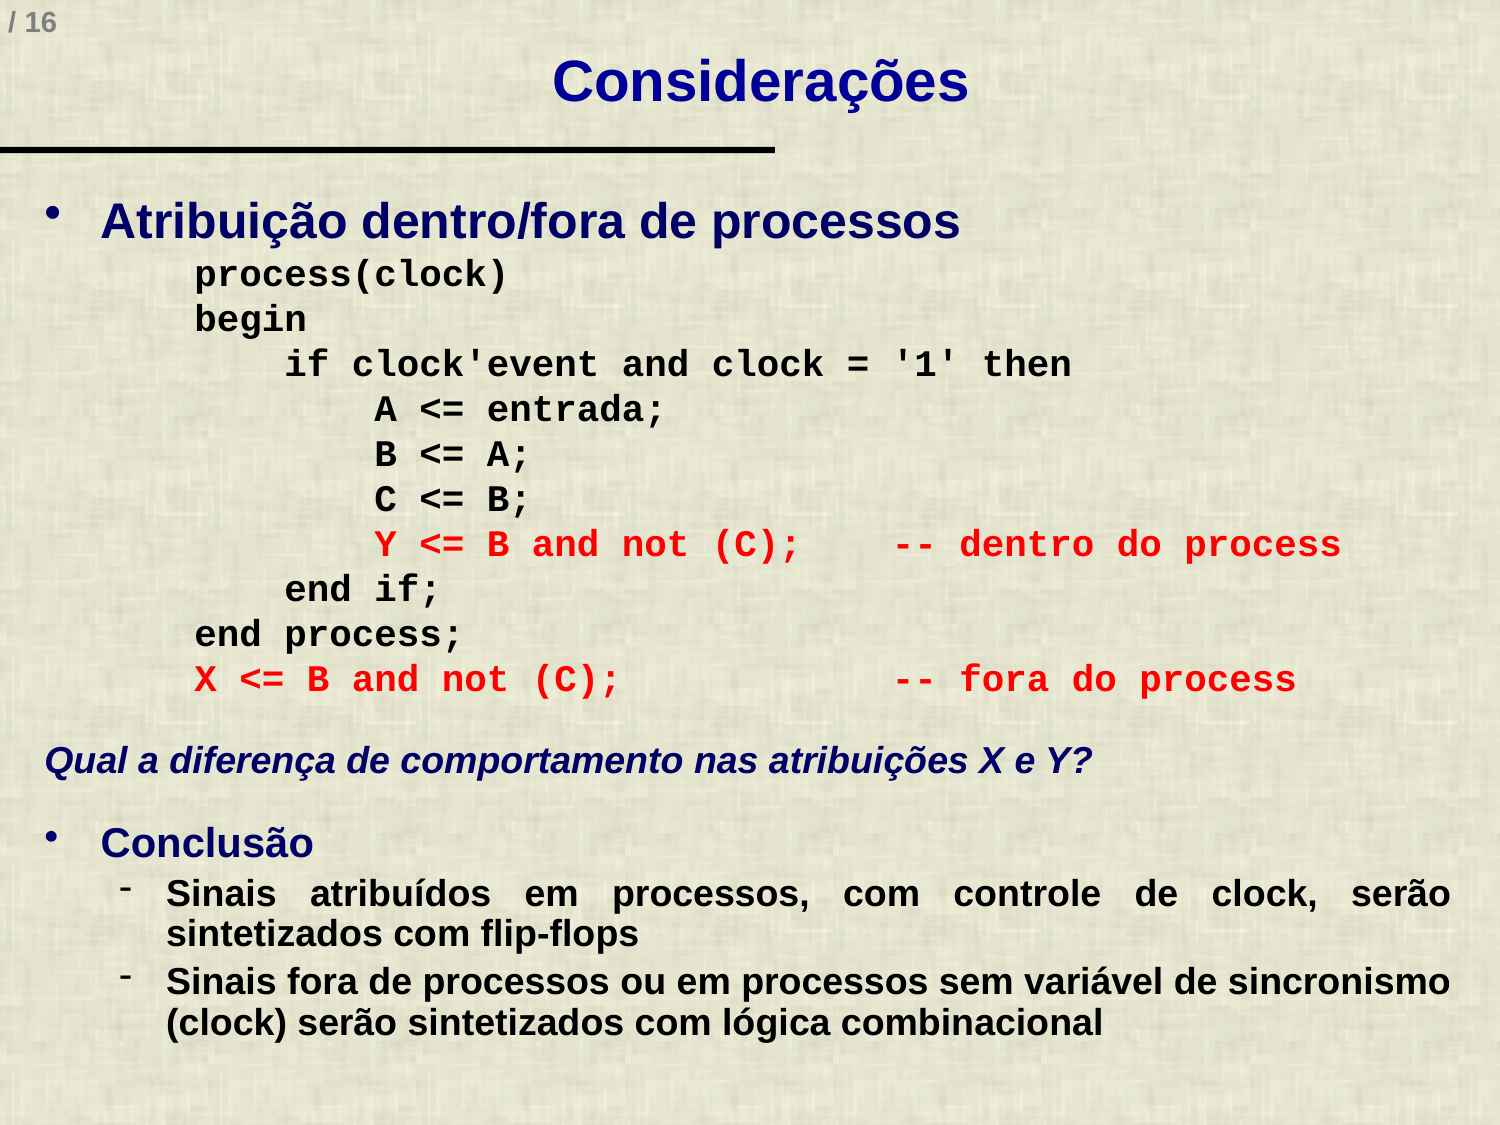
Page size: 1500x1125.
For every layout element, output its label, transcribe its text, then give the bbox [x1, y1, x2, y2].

list Atribuição dentro/fora de processos process(clock) begin if clock'event and clock = '1' then A <= entrada; B <= A; C <= B; Y <= B and not (C); -- dentro do process end if; end process; X <= B and not (C); -- fora do process Qual a diferença de comportamento nas atribuições X e Y? Conclusão Sinais atribuídos em processos, com controle de clock, serão sintetizados com flip-flops Sinais fora de processos ou em processos sem variável de sincronismo (clock) serão sintetizados com lógica combinacional [29, 187, 1468, 1095]
title Considerações [89, 49, 1434, 107]
picture [0, 0, 1500, 1125]
